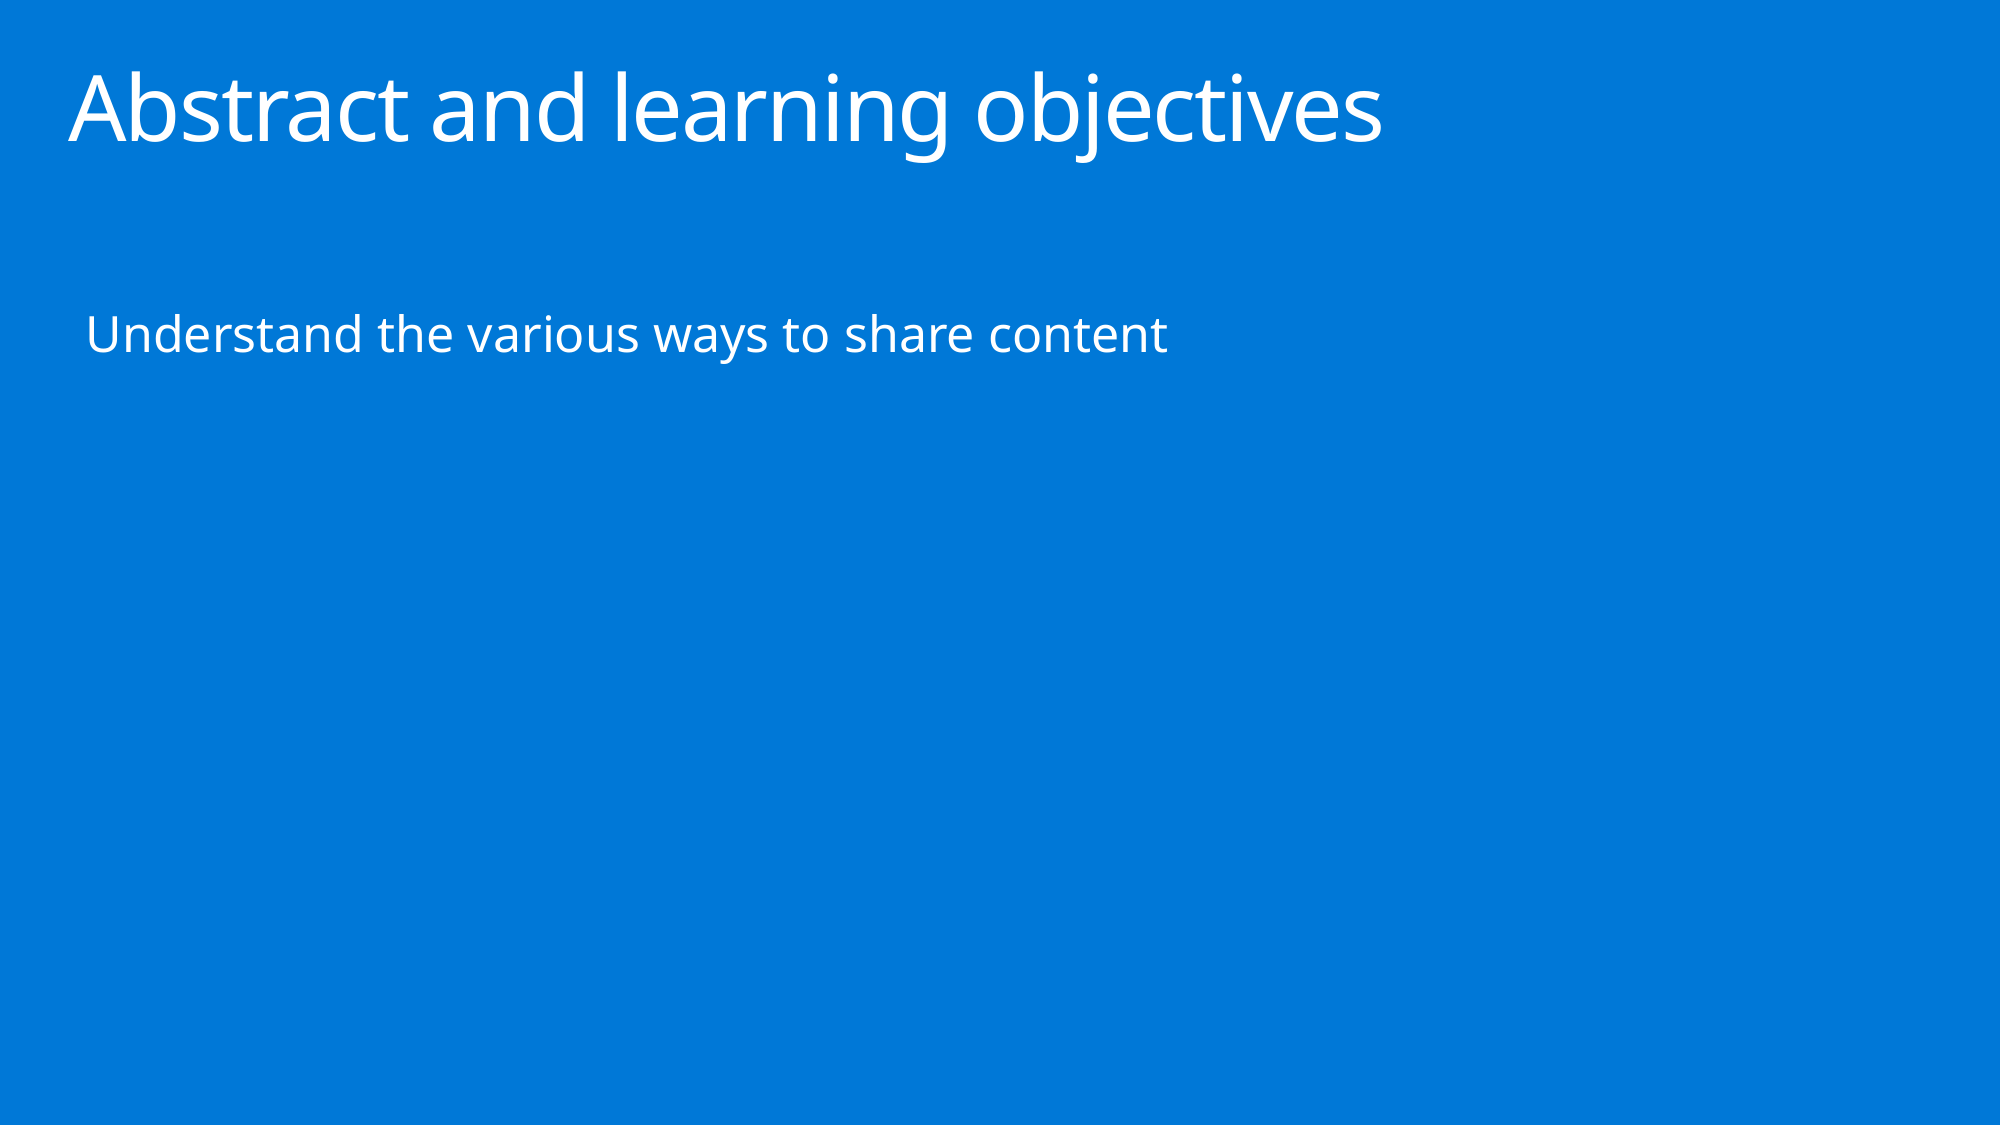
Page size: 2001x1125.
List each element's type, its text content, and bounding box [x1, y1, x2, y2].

title Abstract and learning objectives [44, 47, 1957, 196]
text_box Understand the various ways to share content [55, 285, 1245, 388]
